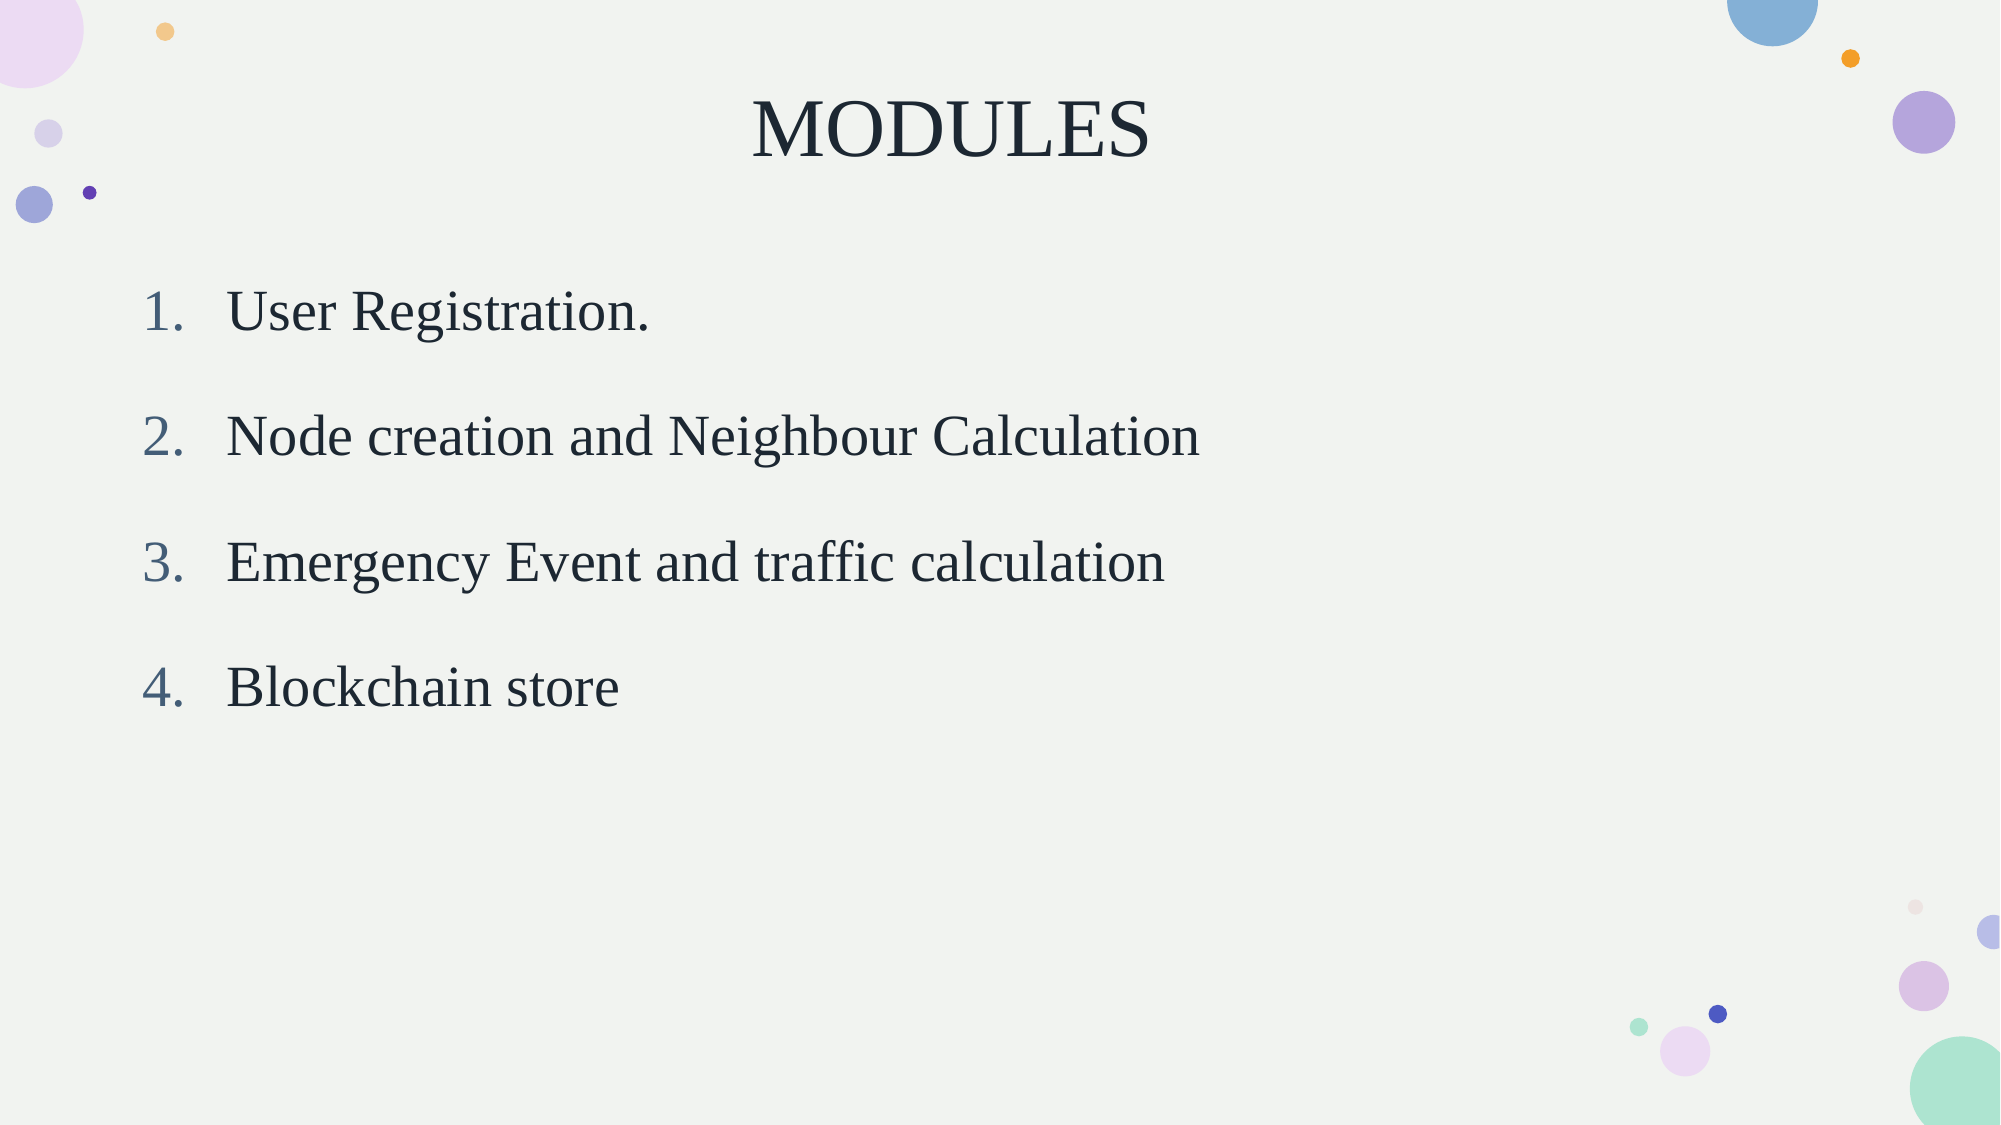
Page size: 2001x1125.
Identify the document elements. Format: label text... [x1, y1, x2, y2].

list User Registration. Node creation and Neighbour Calculation Emergency Event and traffic calculation Blockchain store [127, 229, 1877, 1014]
title MODULES [127, 59, 1877, 200]
